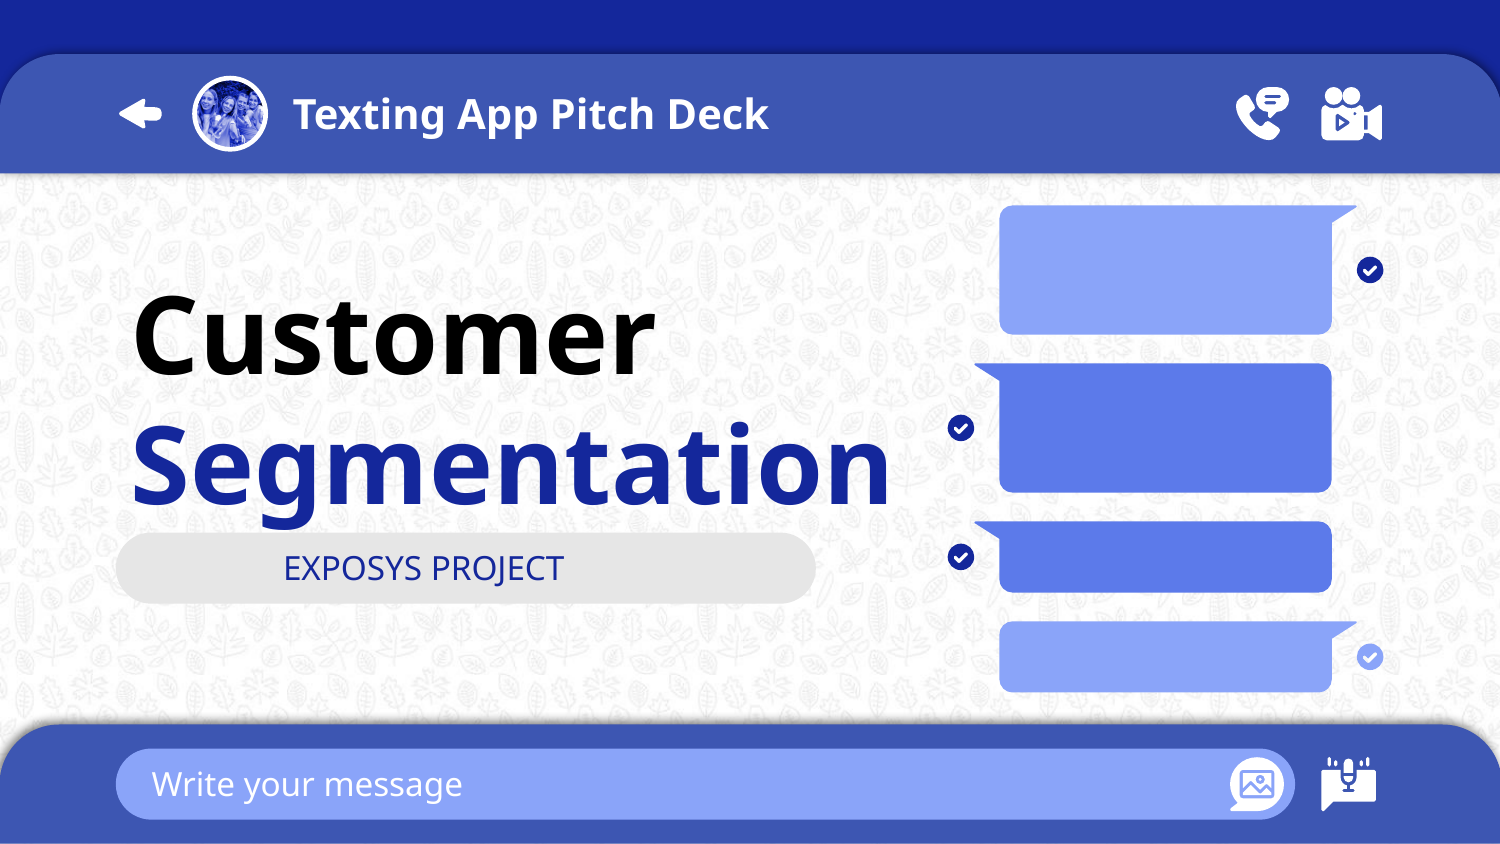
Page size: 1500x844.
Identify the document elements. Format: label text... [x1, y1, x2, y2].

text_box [1234, 86, 1290, 141]
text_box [1321, 86, 1383, 141]
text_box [947, 205, 1384, 693]
text_box [119, 98, 162, 129]
picture [194, 77, 266, 150]
subtitle EXPOSYS PROJECT [118, 532, 813, 614]
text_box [1229, 756, 1285, 812]
text_box Texting App Pitch Deck [277, 73, 837, 155]
text_box Write your message [136, 748, 696, 820]
title Customer Segmentation [115, 253, 932, 541]
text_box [1321, 756, 1377, 812]
picture [0, 174, 1500, 771]
